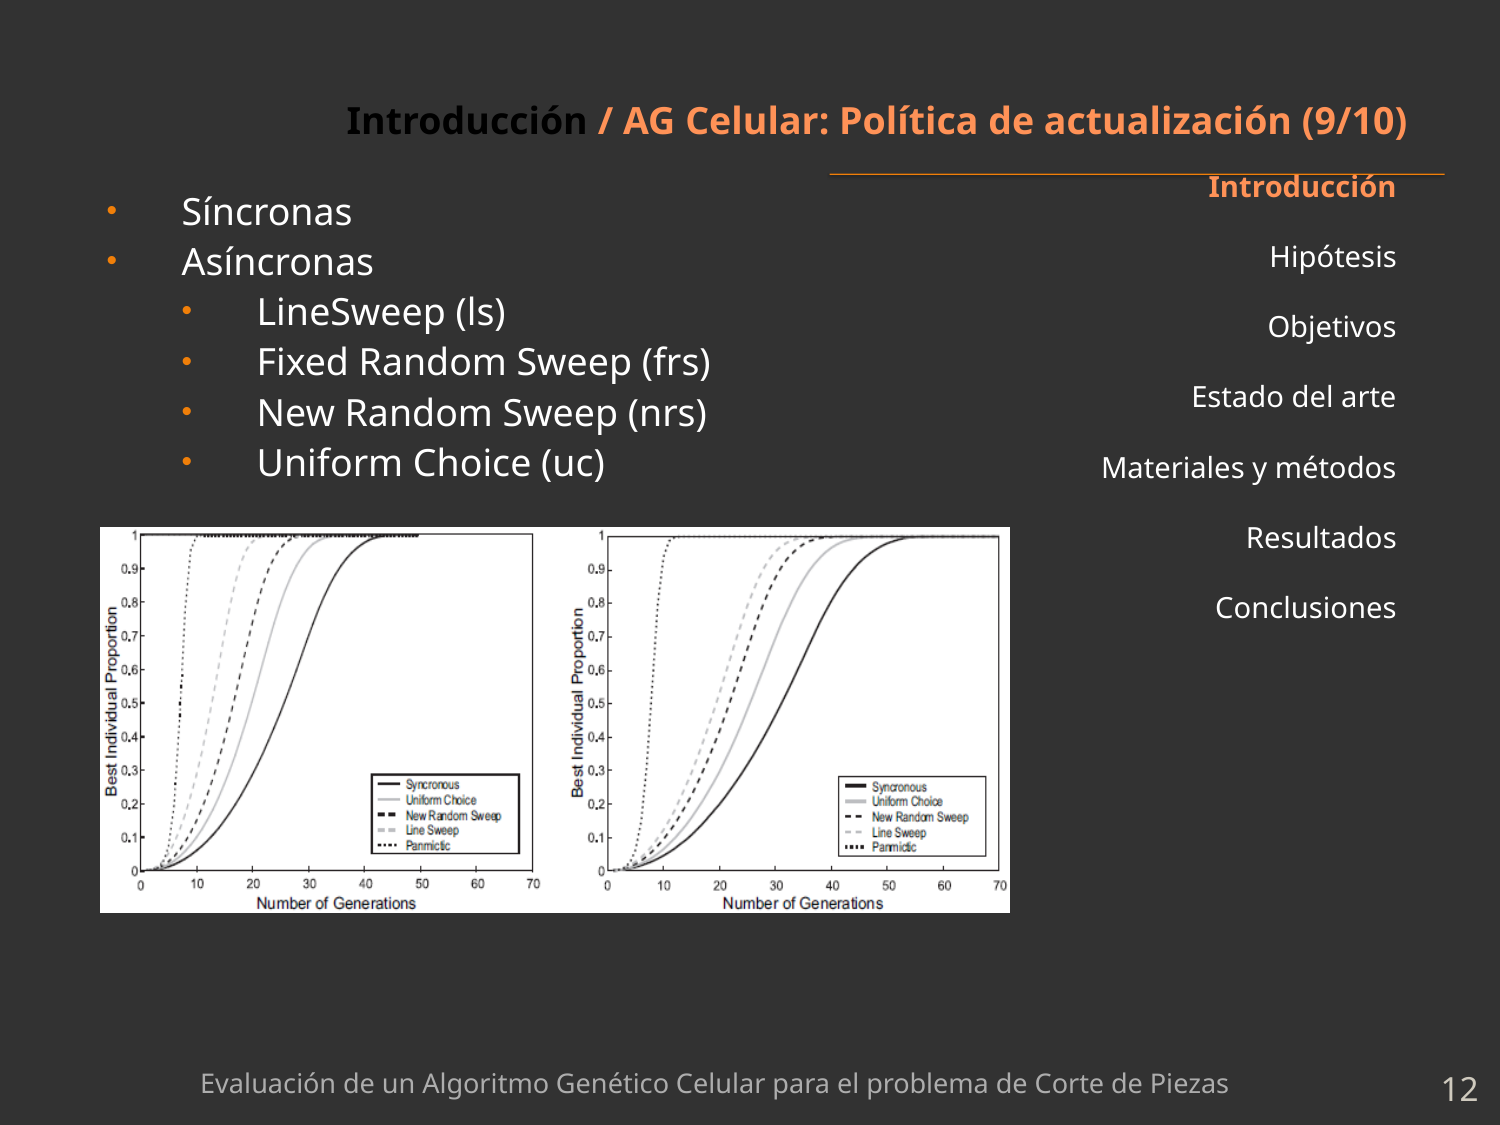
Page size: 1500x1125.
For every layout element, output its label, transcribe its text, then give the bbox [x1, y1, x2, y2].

list Introducción Hipótesis Objetivos Estado del arte Materiales y métodos Resultados Conclusiones [1045, 160, 1412, 929]
slide_number 12 [1417, 1068, 1494, 1114]
footer Evaluación de un Algoritmo Genético Celular para el problema de Corte de Piezas [171, 1058, 1258, 1114]
picture [100, 526, 1010, 913]
text_box Síncronas Asíncronas LineSweep (ls) Fixed Random Sweep (frs) New Random Sweep (nrs) Uniform Choice (uc) [76, 172, 1058, 528]
title Introducción / AG Celular: Política de actualización (9/10) [76, 90, 1424, 149]
